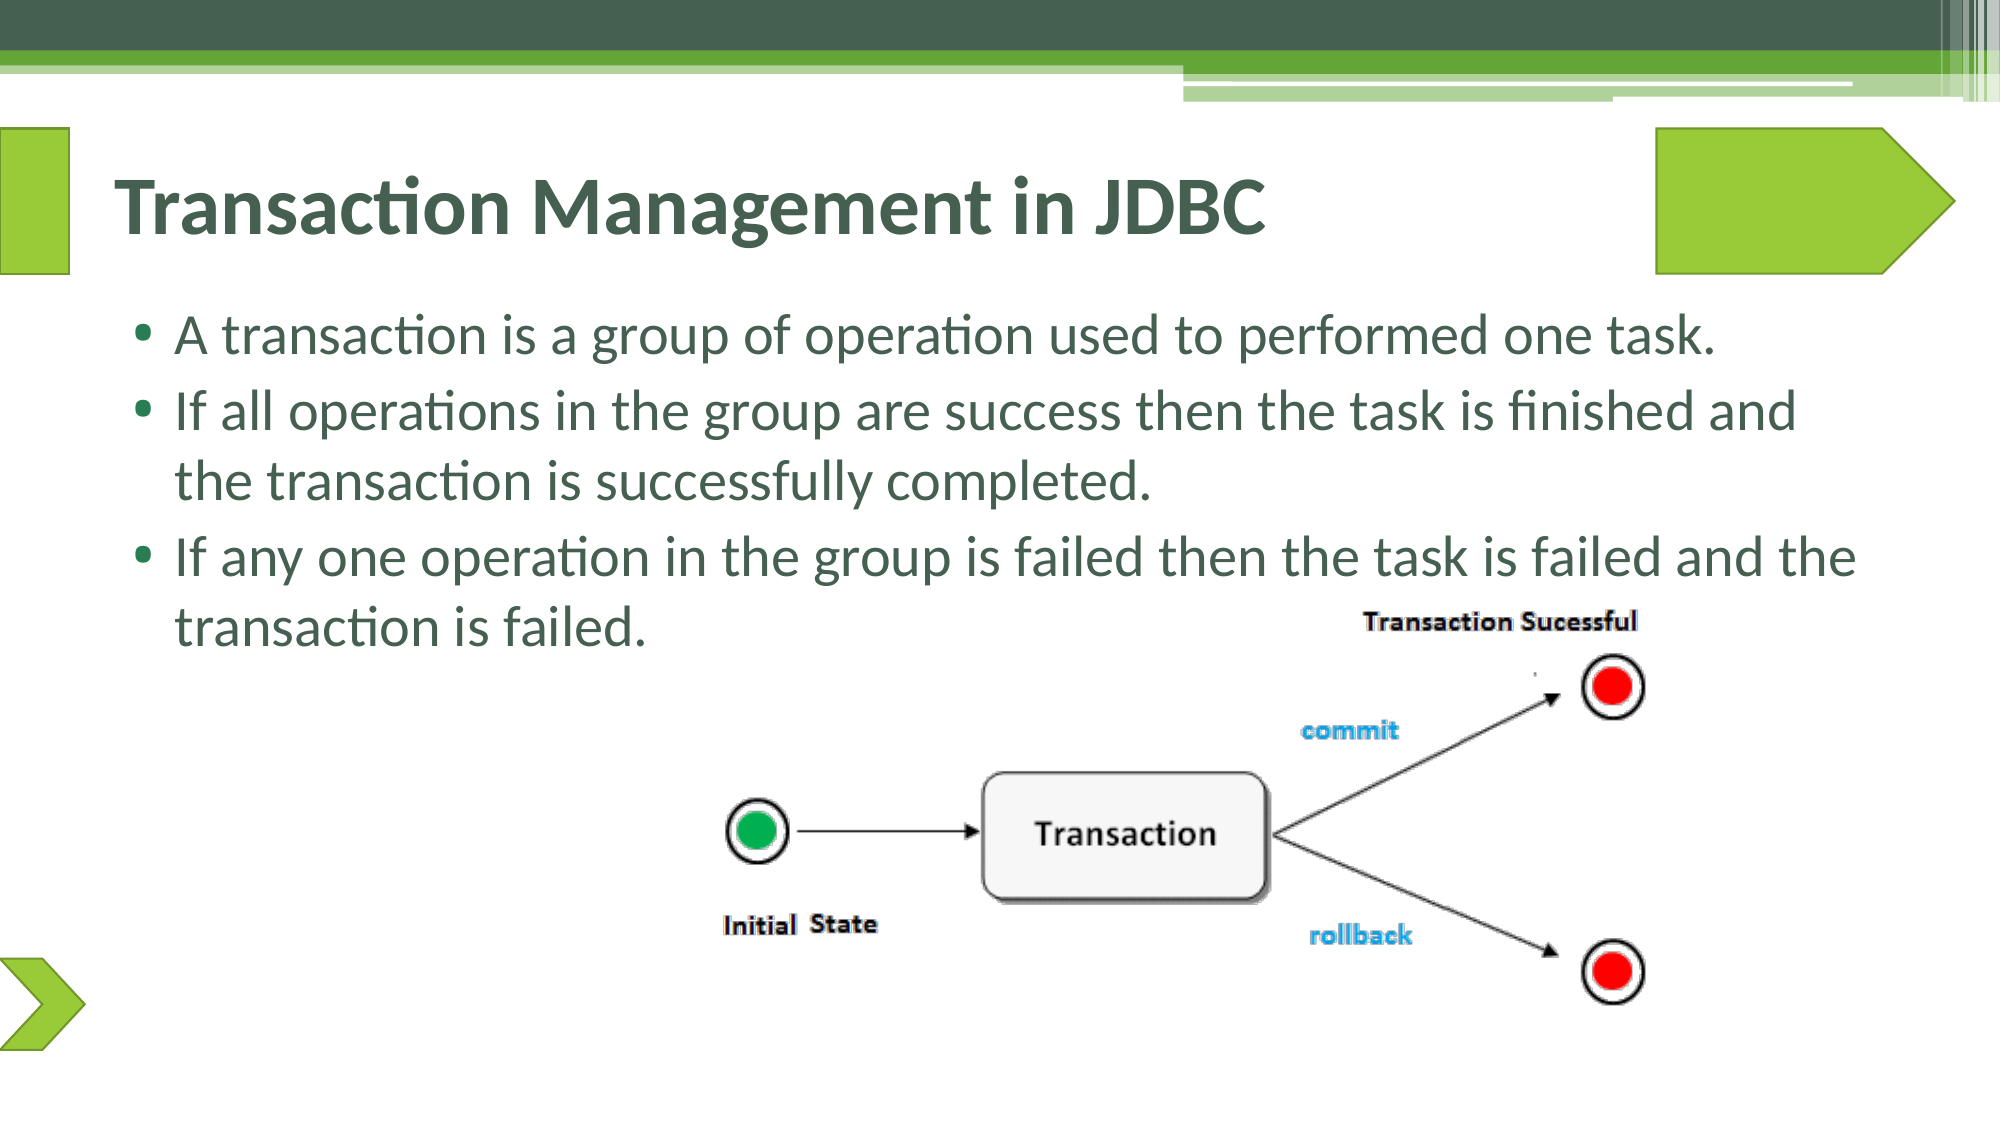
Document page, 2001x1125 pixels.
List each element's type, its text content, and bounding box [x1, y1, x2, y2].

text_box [709, 597, 1655, 1073]
list A transaction is a group of operation used to performed one task. If all operations in the group are success then the task is finished and the transaction is successfully completed. If any one operation in the group is failed then the task is failed and the transaction is failed. [99, 288, 1900, 666]
title Transaction Management in JDBC [99, 113, 1900, 288]
